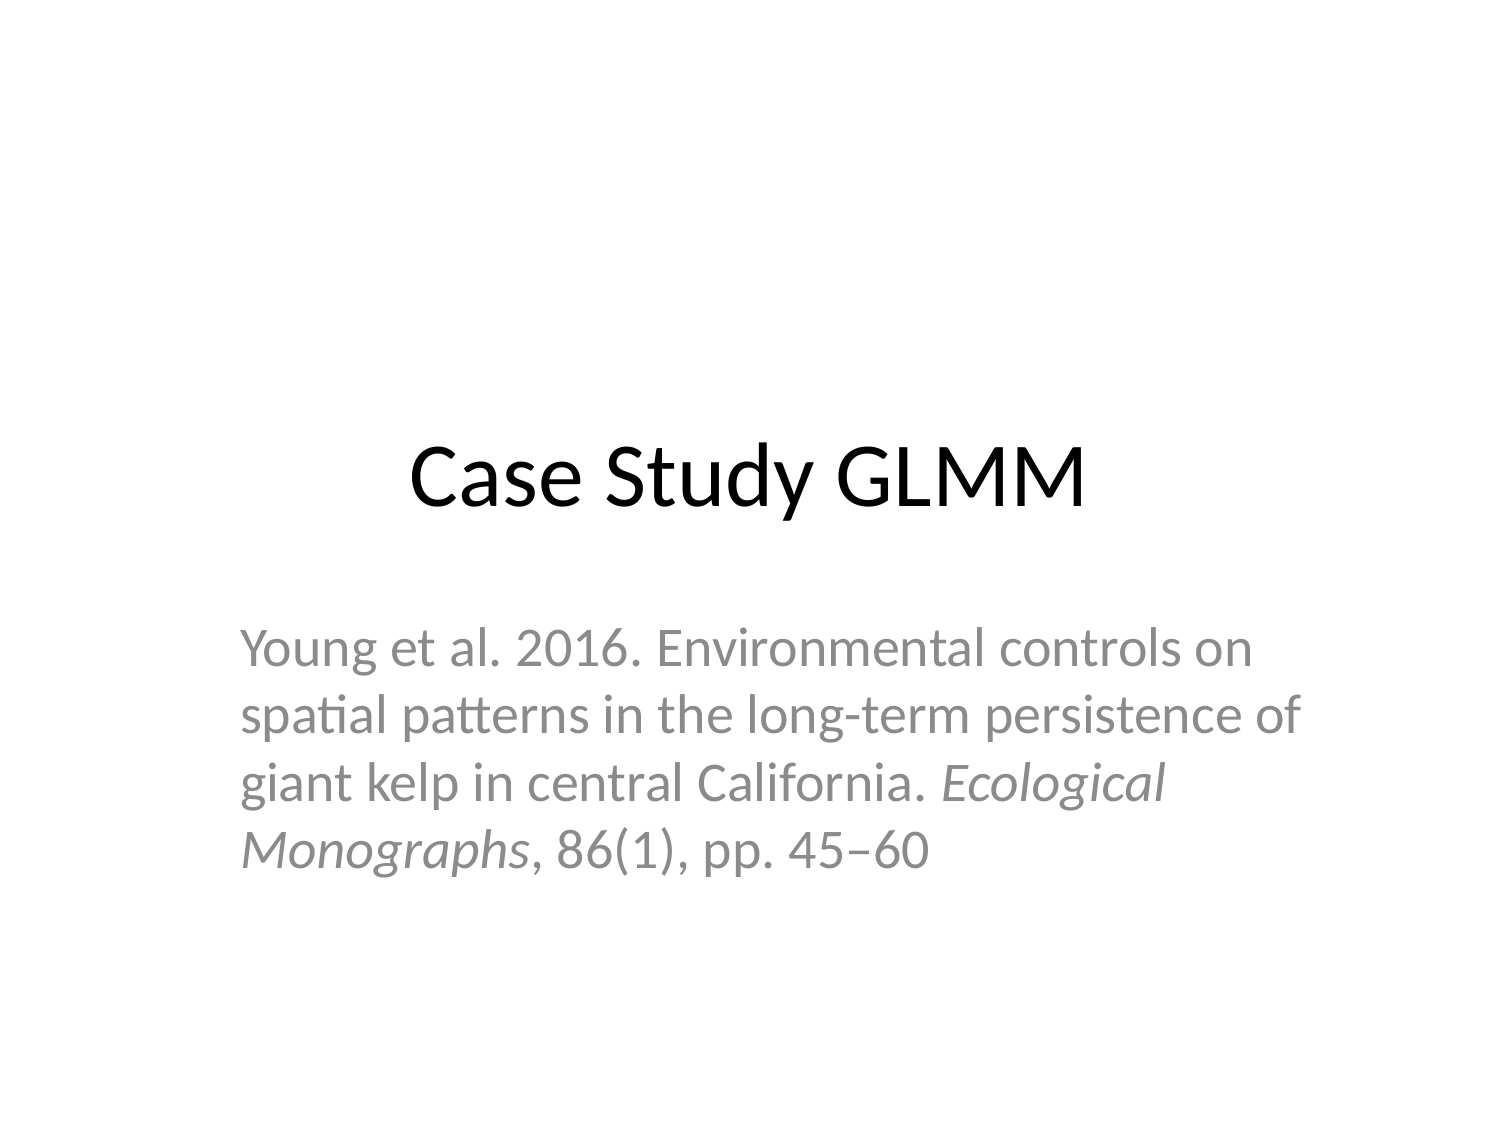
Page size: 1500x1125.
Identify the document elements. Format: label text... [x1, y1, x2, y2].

subtitle Young et al. 2016. Environmental controls on spatial patterns in the long-term persistence of giant kelp in central California. Ecological Monographs, 86(1), pp. 45–60 [225, 603, 1420, 891]
title Case Study GLMM [112, 349, 1388, 591]
